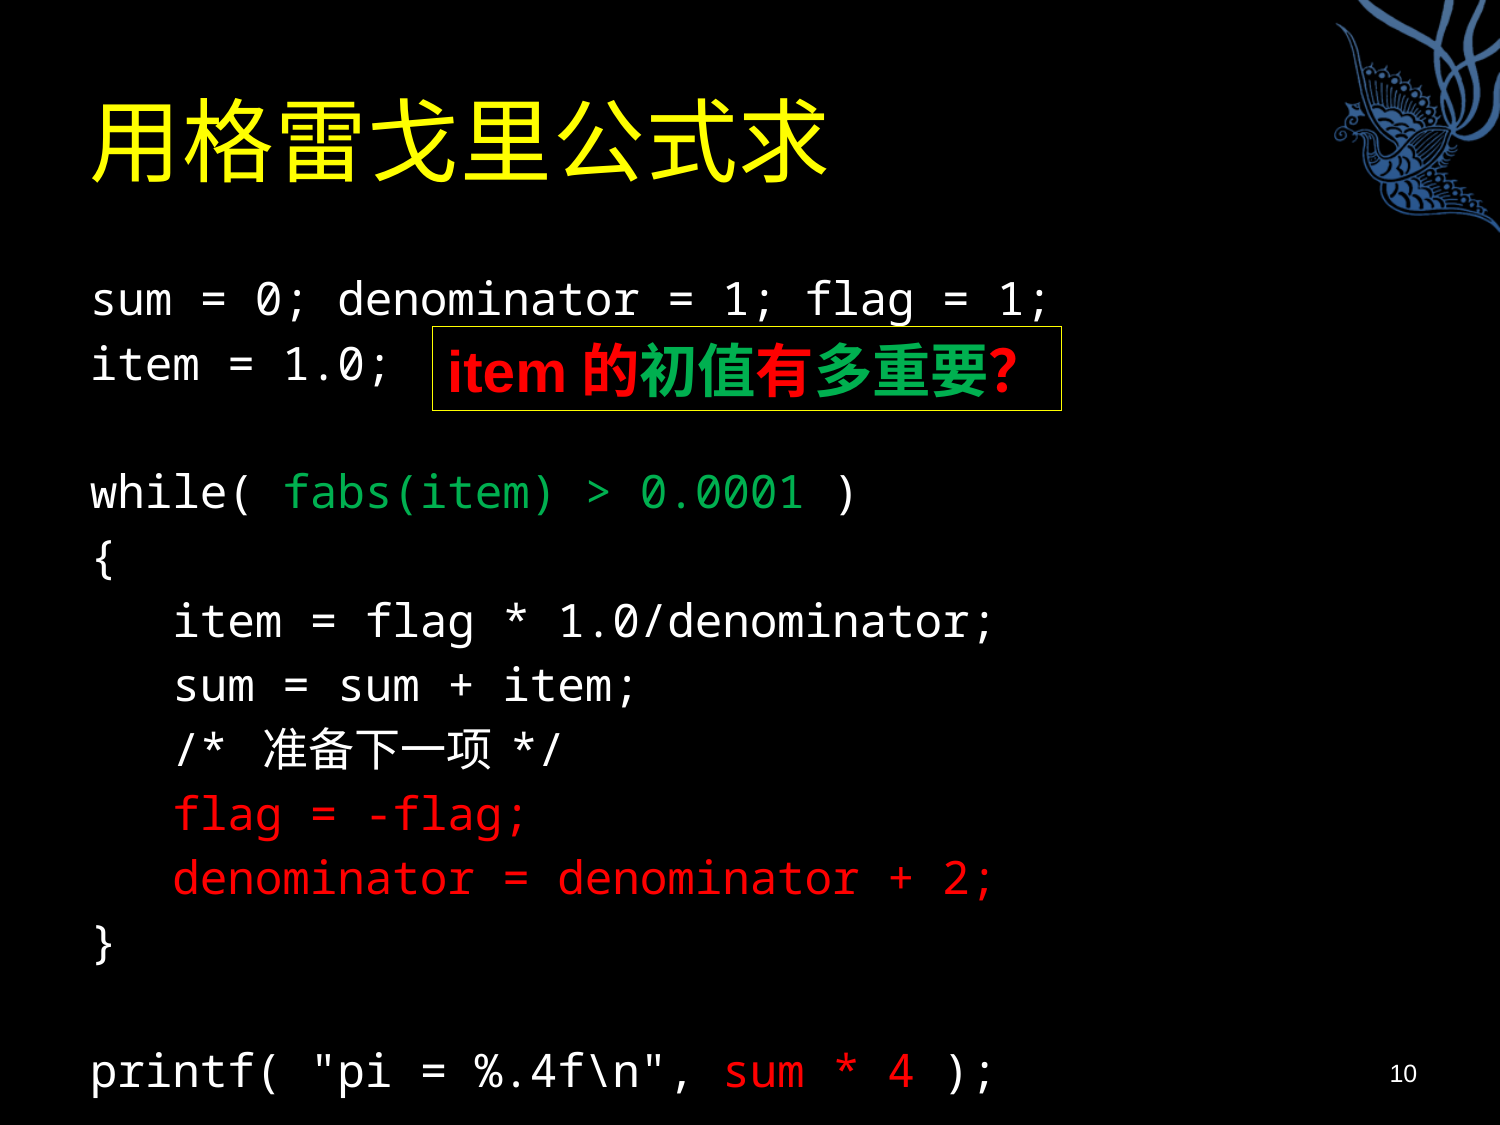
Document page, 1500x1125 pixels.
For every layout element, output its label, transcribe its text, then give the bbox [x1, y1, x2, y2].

text_box item的初值有多重要？ [432, 326, 1062, 411]
slide_number 10 [1074, 1042, 1425, 1103]
list sum = 0; denominator = 1; flag = 1; item = 1.0; while( fabs(item) > 0.0001 ) { item = flag * 1.0/denominator; sum = sum + item; /* 准备下一项 */ flag = -flag; denominator = denominator + 2; } printf( "pi = %.4f\n", sum * 4 ); [75, 262, 1425, 1106]
